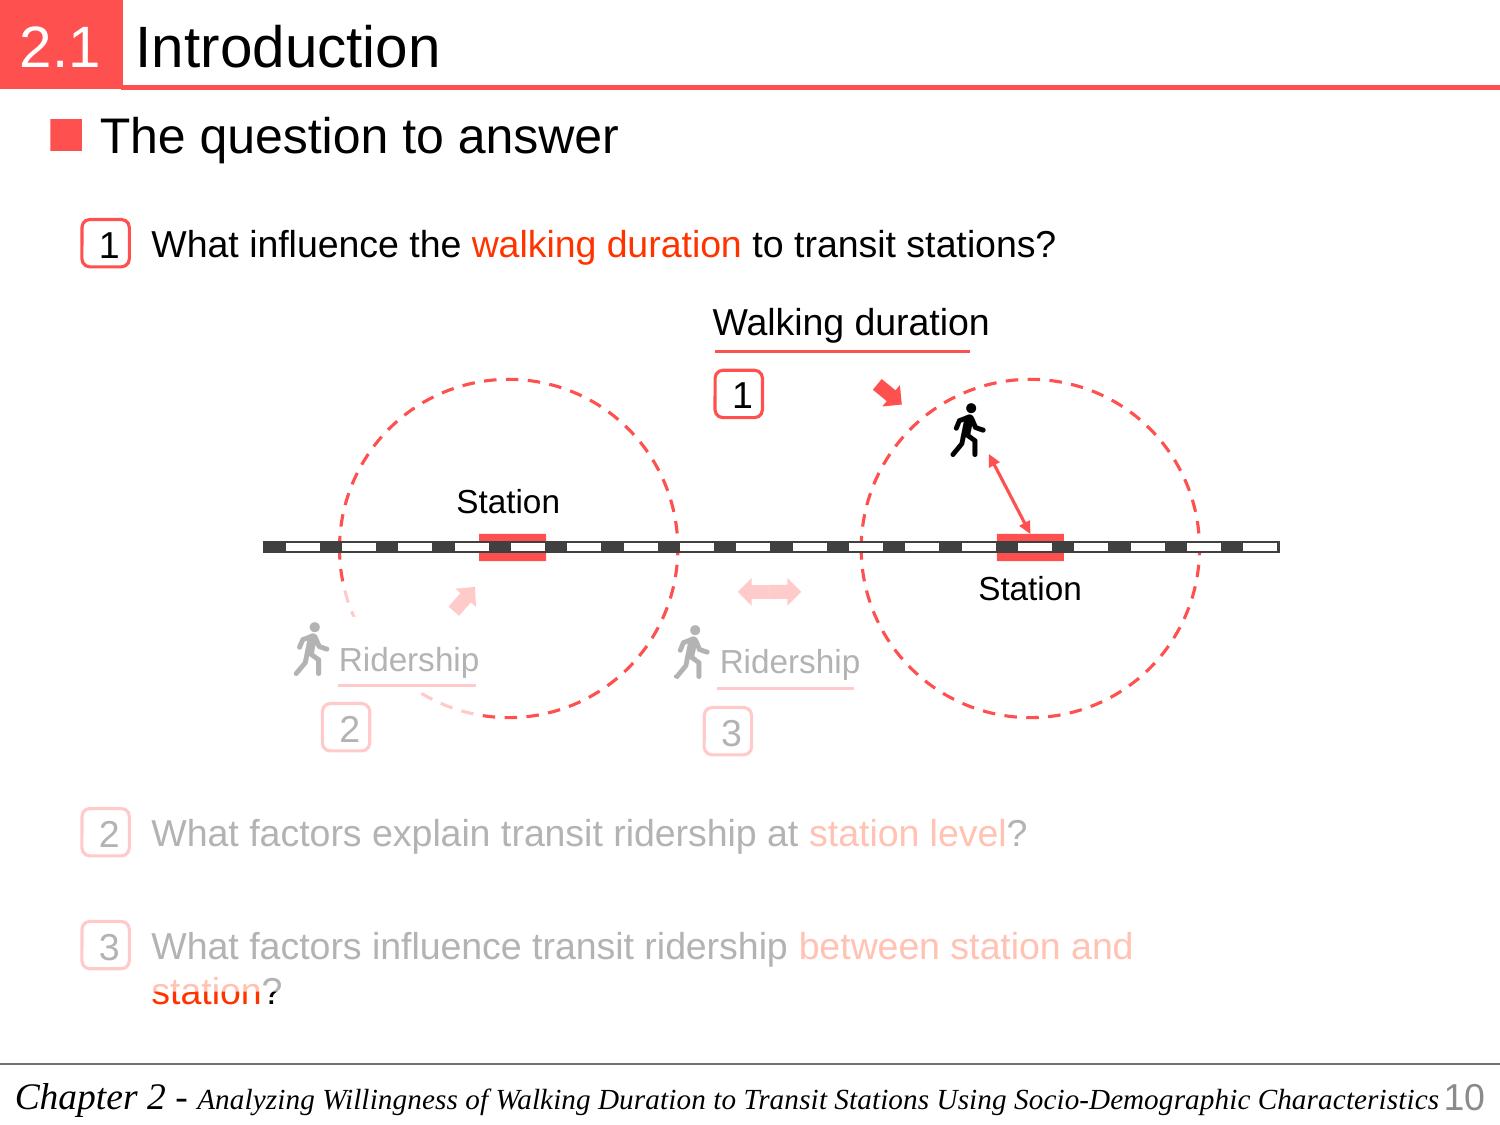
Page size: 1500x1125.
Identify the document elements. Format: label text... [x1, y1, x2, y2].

slide_number 10 [1162, 1065, 1500, 1125]
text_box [81, 914, 1279, 976]
text_box Introduction [121, 1, 1500, 85]
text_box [81, 212, 1279, 274]
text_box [81, 801, 1279, 863]
text_box [58, 771, 1309, 993]
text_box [264, 290, 1279, 760]
text_box Chapter 2 - Analyzing Willingness of Walking Duration to Transit Stations Using Socio-Demographic Characteristics [0, 1065, 1162, 1125]
text_box 2.1 [0, 0, 121, 87]
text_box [50, 96, 638, 173]
